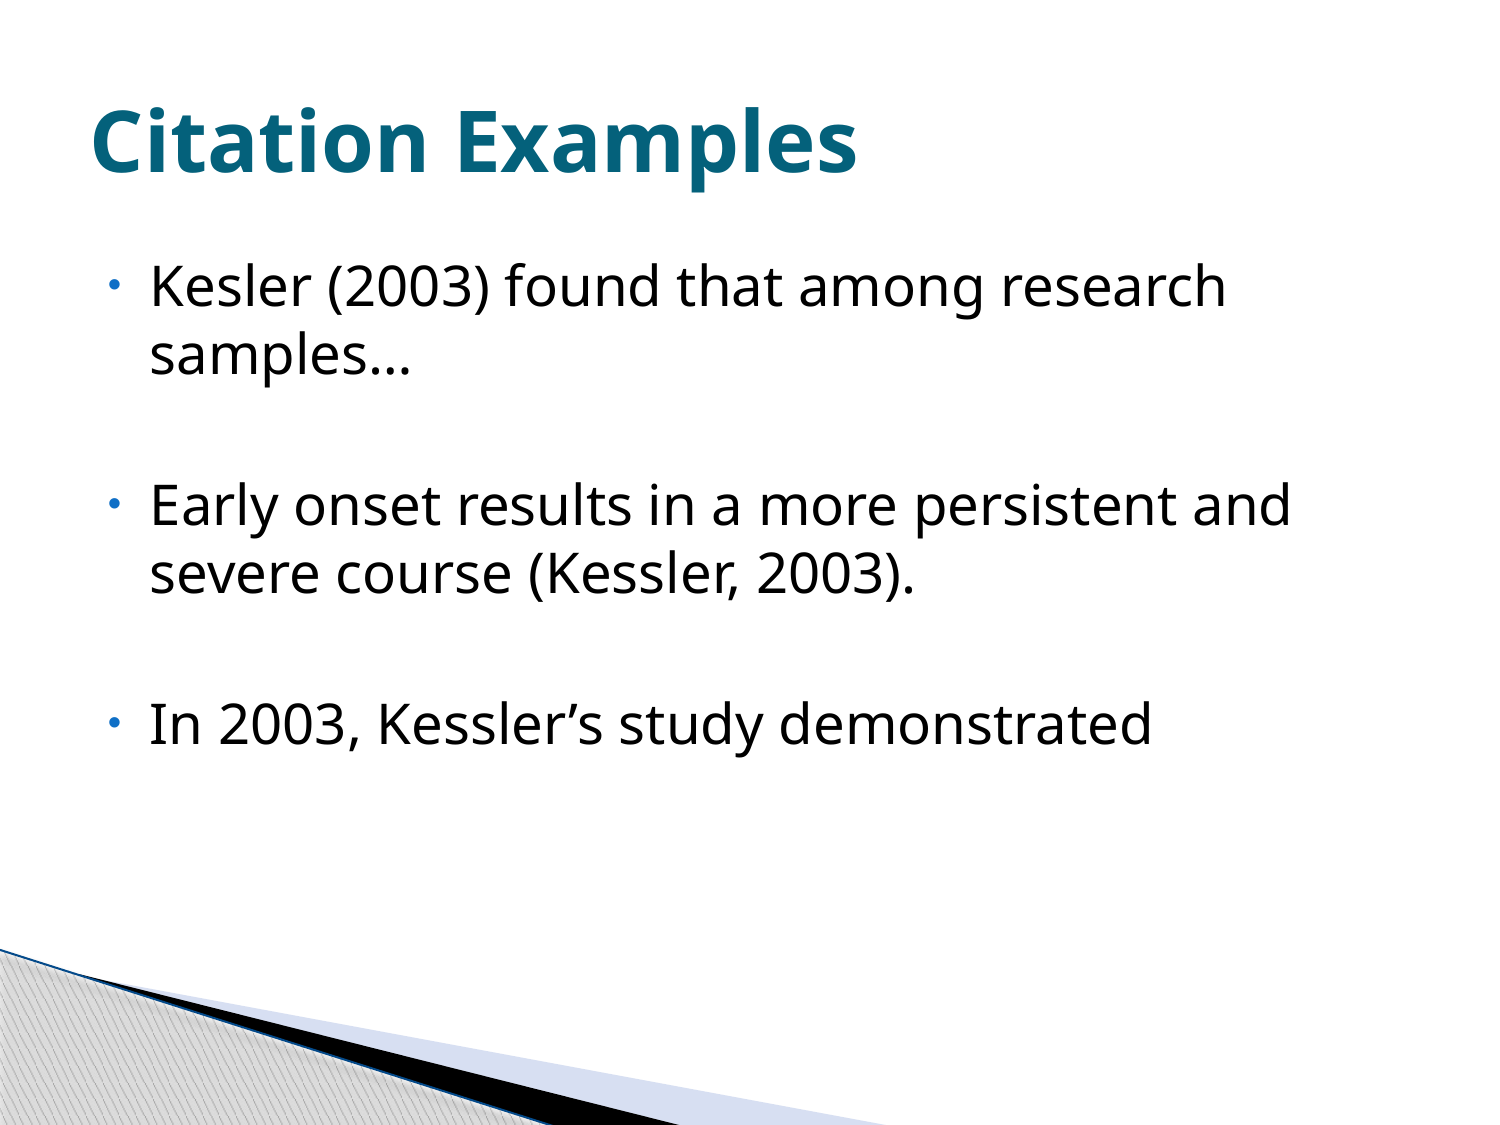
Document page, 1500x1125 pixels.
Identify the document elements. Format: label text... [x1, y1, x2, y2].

list Kesler (2003) found that among research samples… Early onset results in a more persistent and severe course (Kessler, 2003). In 2003, Kessler’s study demonstrated [74, 242, 1426, 986]
title Citation Examples [75, 45, 1425, 233]
